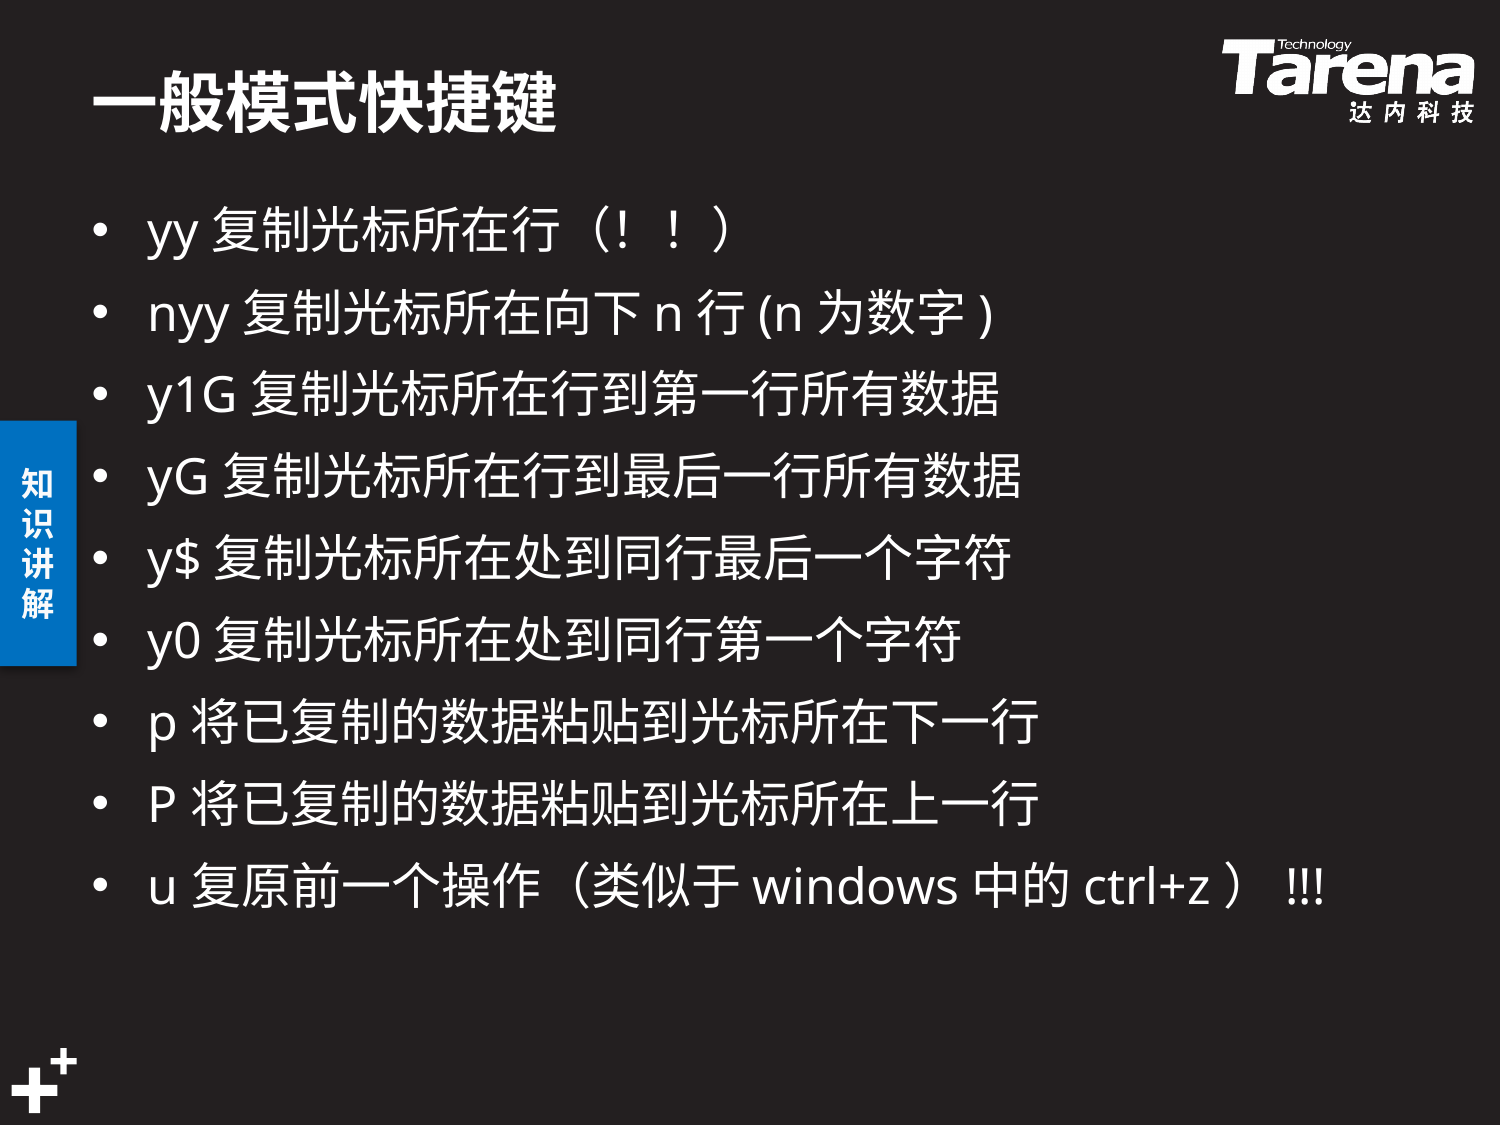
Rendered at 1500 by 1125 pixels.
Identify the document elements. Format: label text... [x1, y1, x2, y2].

picture [1222, 39, 1475, 123]
list yy复制光标所在行（！！） nyy复制光标所在向下n行(n为数字) y1G复制光标所在行到第一行所有数据 yG复制光标所在行到最后一行所有数据 y$复制光标所在处到同行最后一个字符 y0复制光标所在处到同行第一个字符 p将已复制的数据粘贴到光标所在下一行 P将已复制的数据粘贴到光标所在上一行 u复原前一个操作（类似于windows中的ctrl+z）!!! [76, 179, 1400, 1125]
title 一般模式快捷键 [76, 42, 1188, 160]
